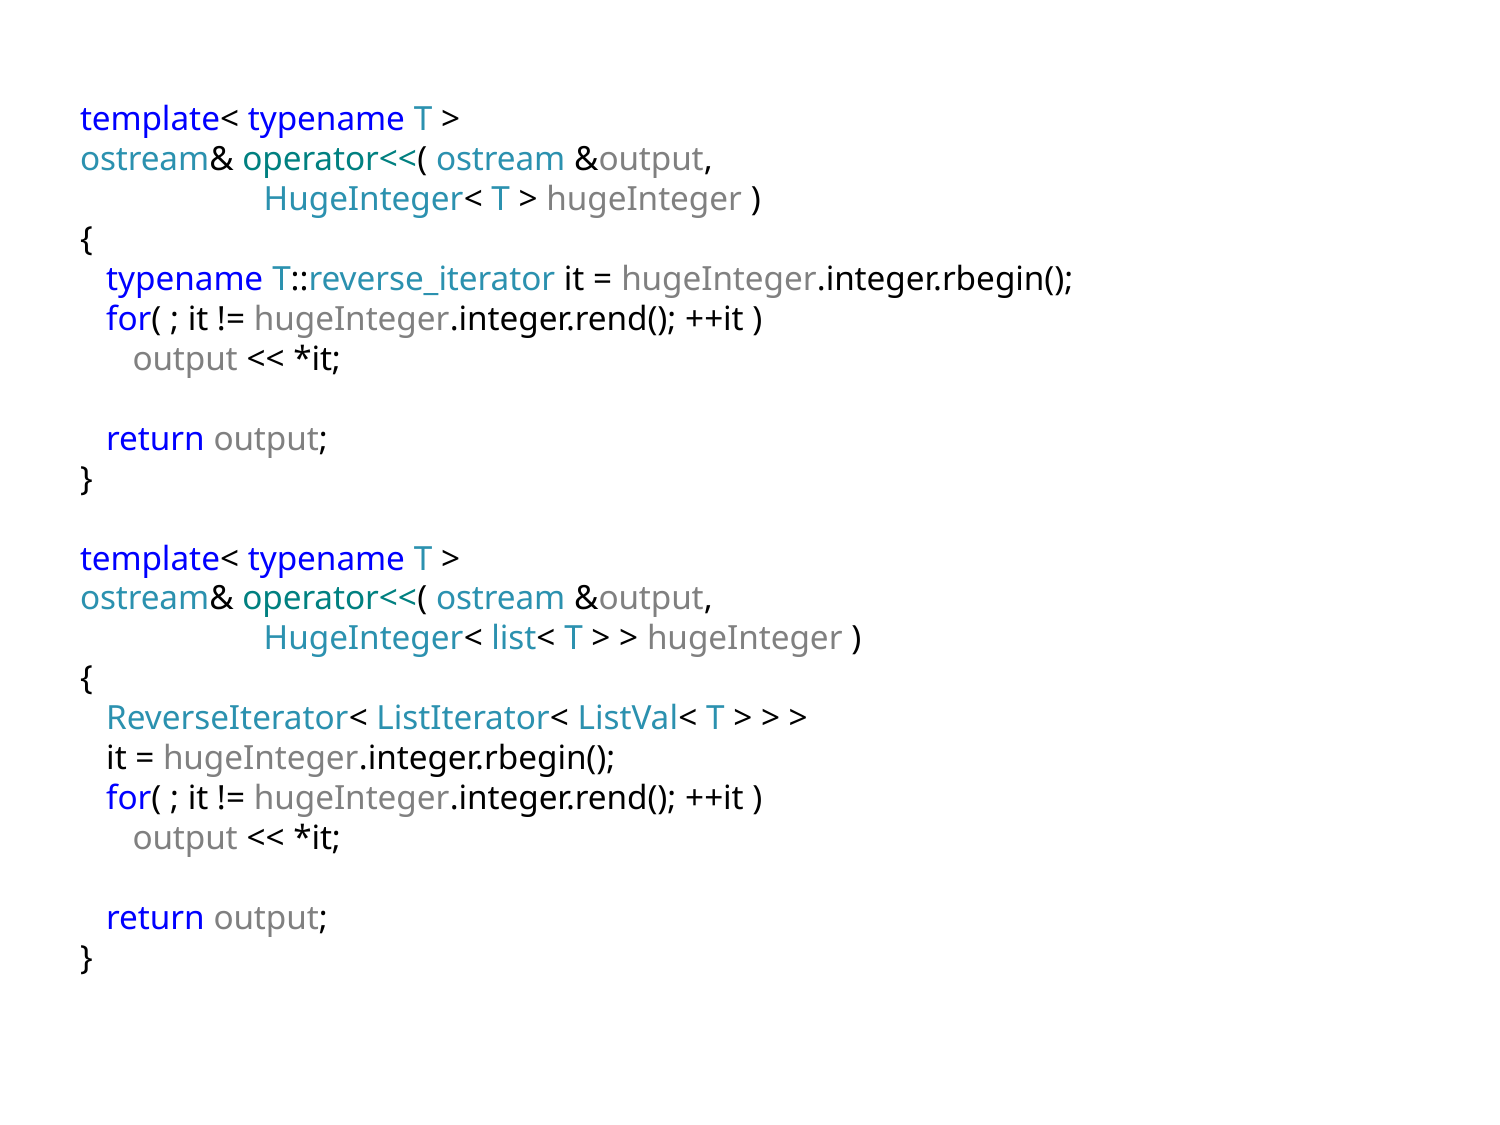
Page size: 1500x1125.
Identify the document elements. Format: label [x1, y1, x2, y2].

list [64, 90, 1435, 1036]
